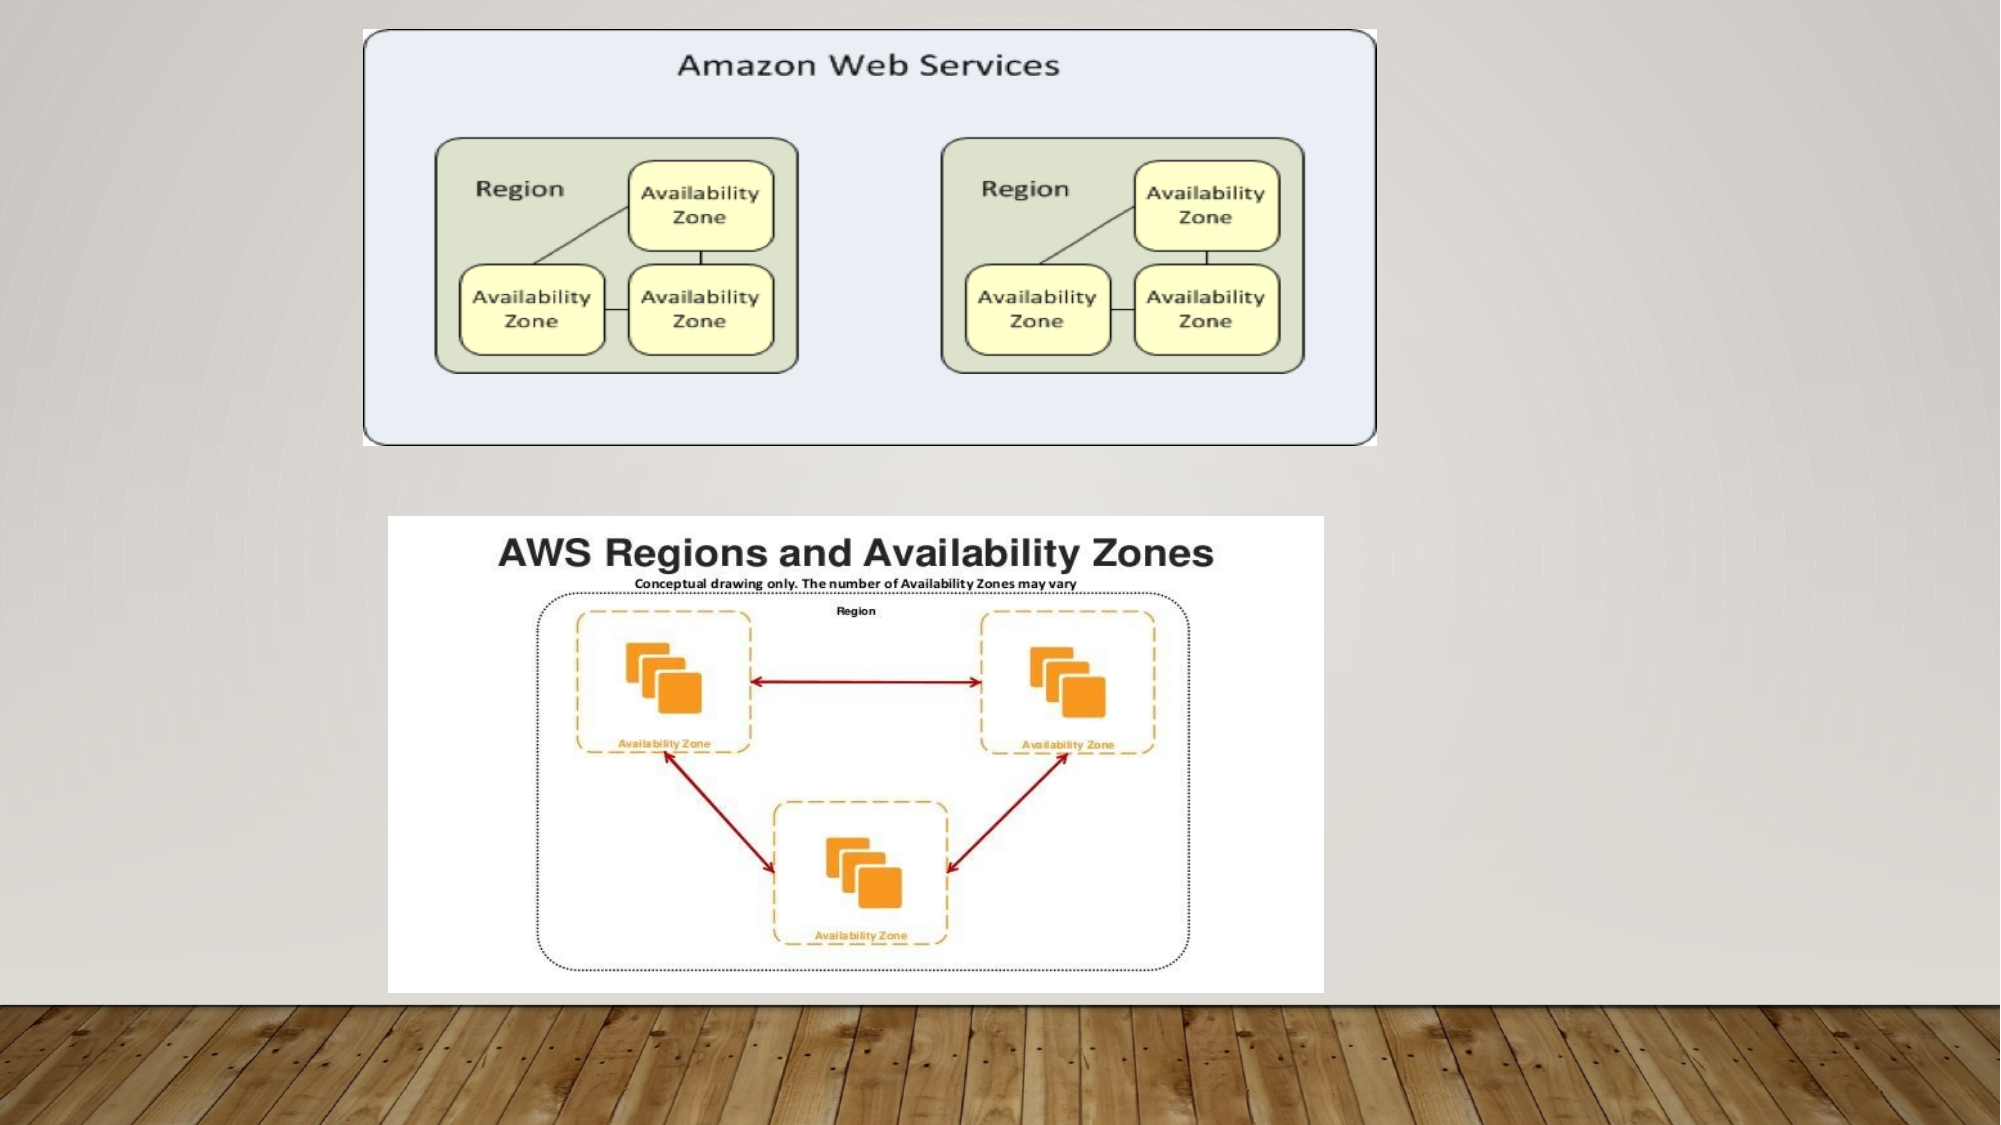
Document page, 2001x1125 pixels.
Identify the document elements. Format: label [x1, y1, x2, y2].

picture [0, 1005, 2000, 1125]
picture [388, 515, 1325, 993]
picture [362, 28, 1377, 446]
